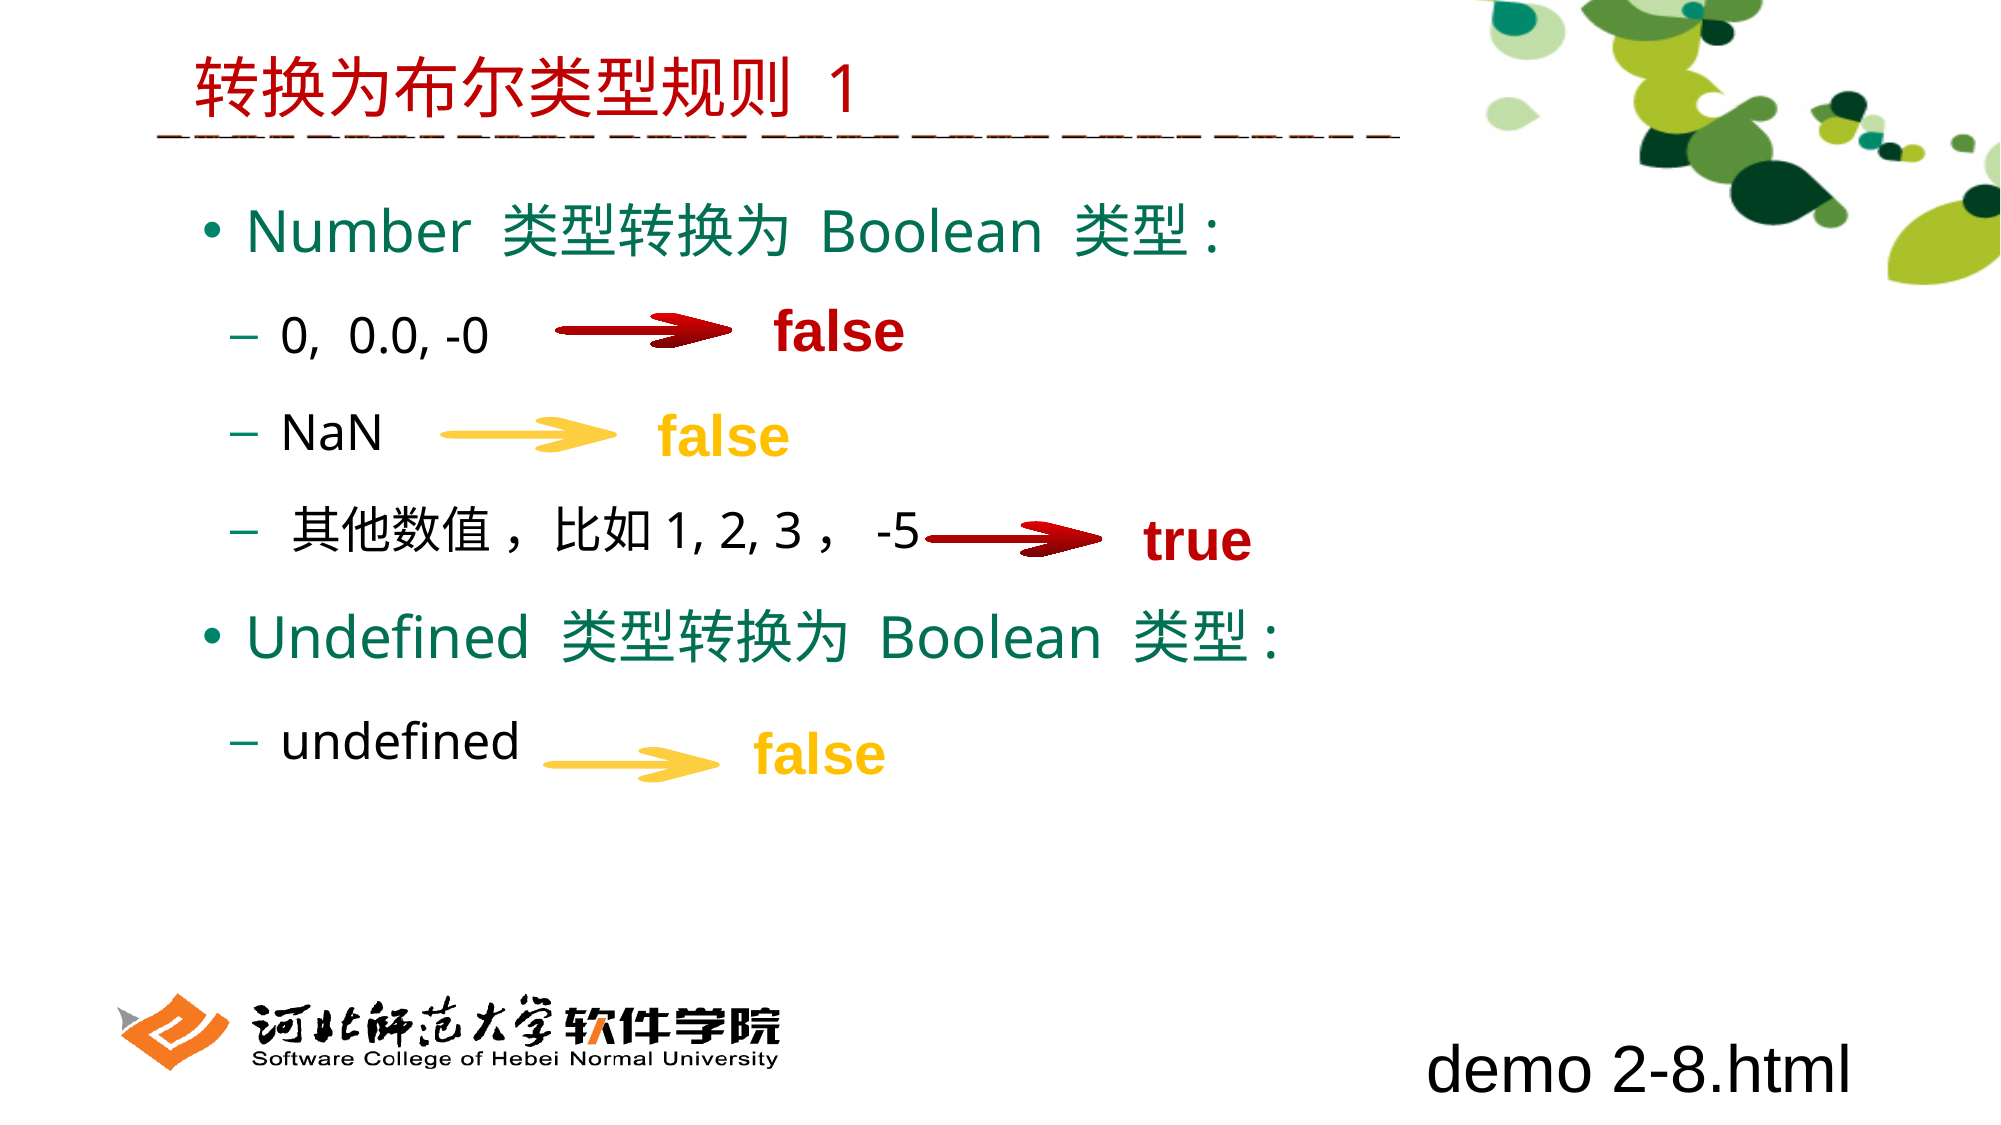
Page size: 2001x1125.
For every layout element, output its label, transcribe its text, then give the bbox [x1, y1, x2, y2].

list Number 类型转换为 Boolean 类型: 0, 0.0, -0 NaN 其他数值 ，比如1, 2, 3，-5 Undefined 类型转换为 Boolean 类型: undefined [187, 152, 1782, 914]
text_box false [739, 722, 926, 807]
text_box [553, 310, 735, 351]
text_box false [758, 299, 978, 385]
text_box demo 2-8.html [1412, 1018, 1928, 1113]
list 转换为布尔类型规则 1 [178, 38, 1523, 120]
text_box false [643, 404, 830, 489]
picture [0, 0, 2001, 1125]
text_box [438, 414, 619, 455]
text_box [923, 519, 1105, 559]
text_box [541, 744, 722, 785]
text_box true [1128, 508, 1315, 593]
